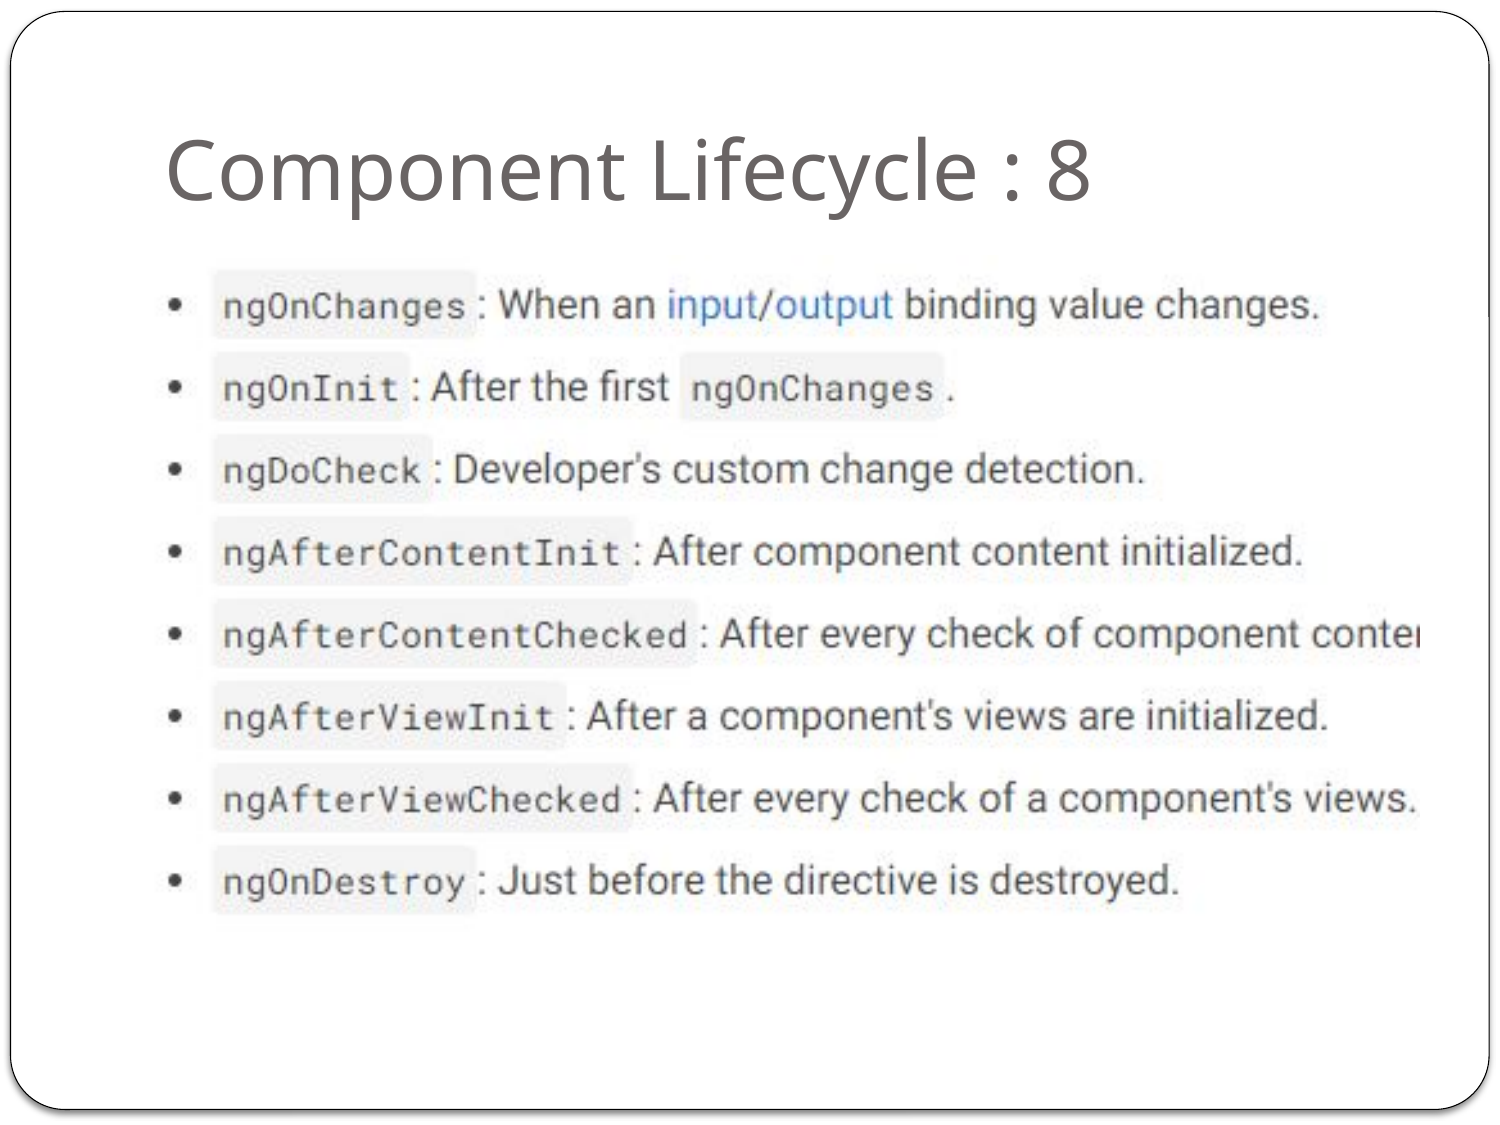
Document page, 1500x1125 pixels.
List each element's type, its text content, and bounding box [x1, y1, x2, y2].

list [136, 255, 1421, 949]
title Component Lifecycle : 8 [150, 45, 1425, 233]
